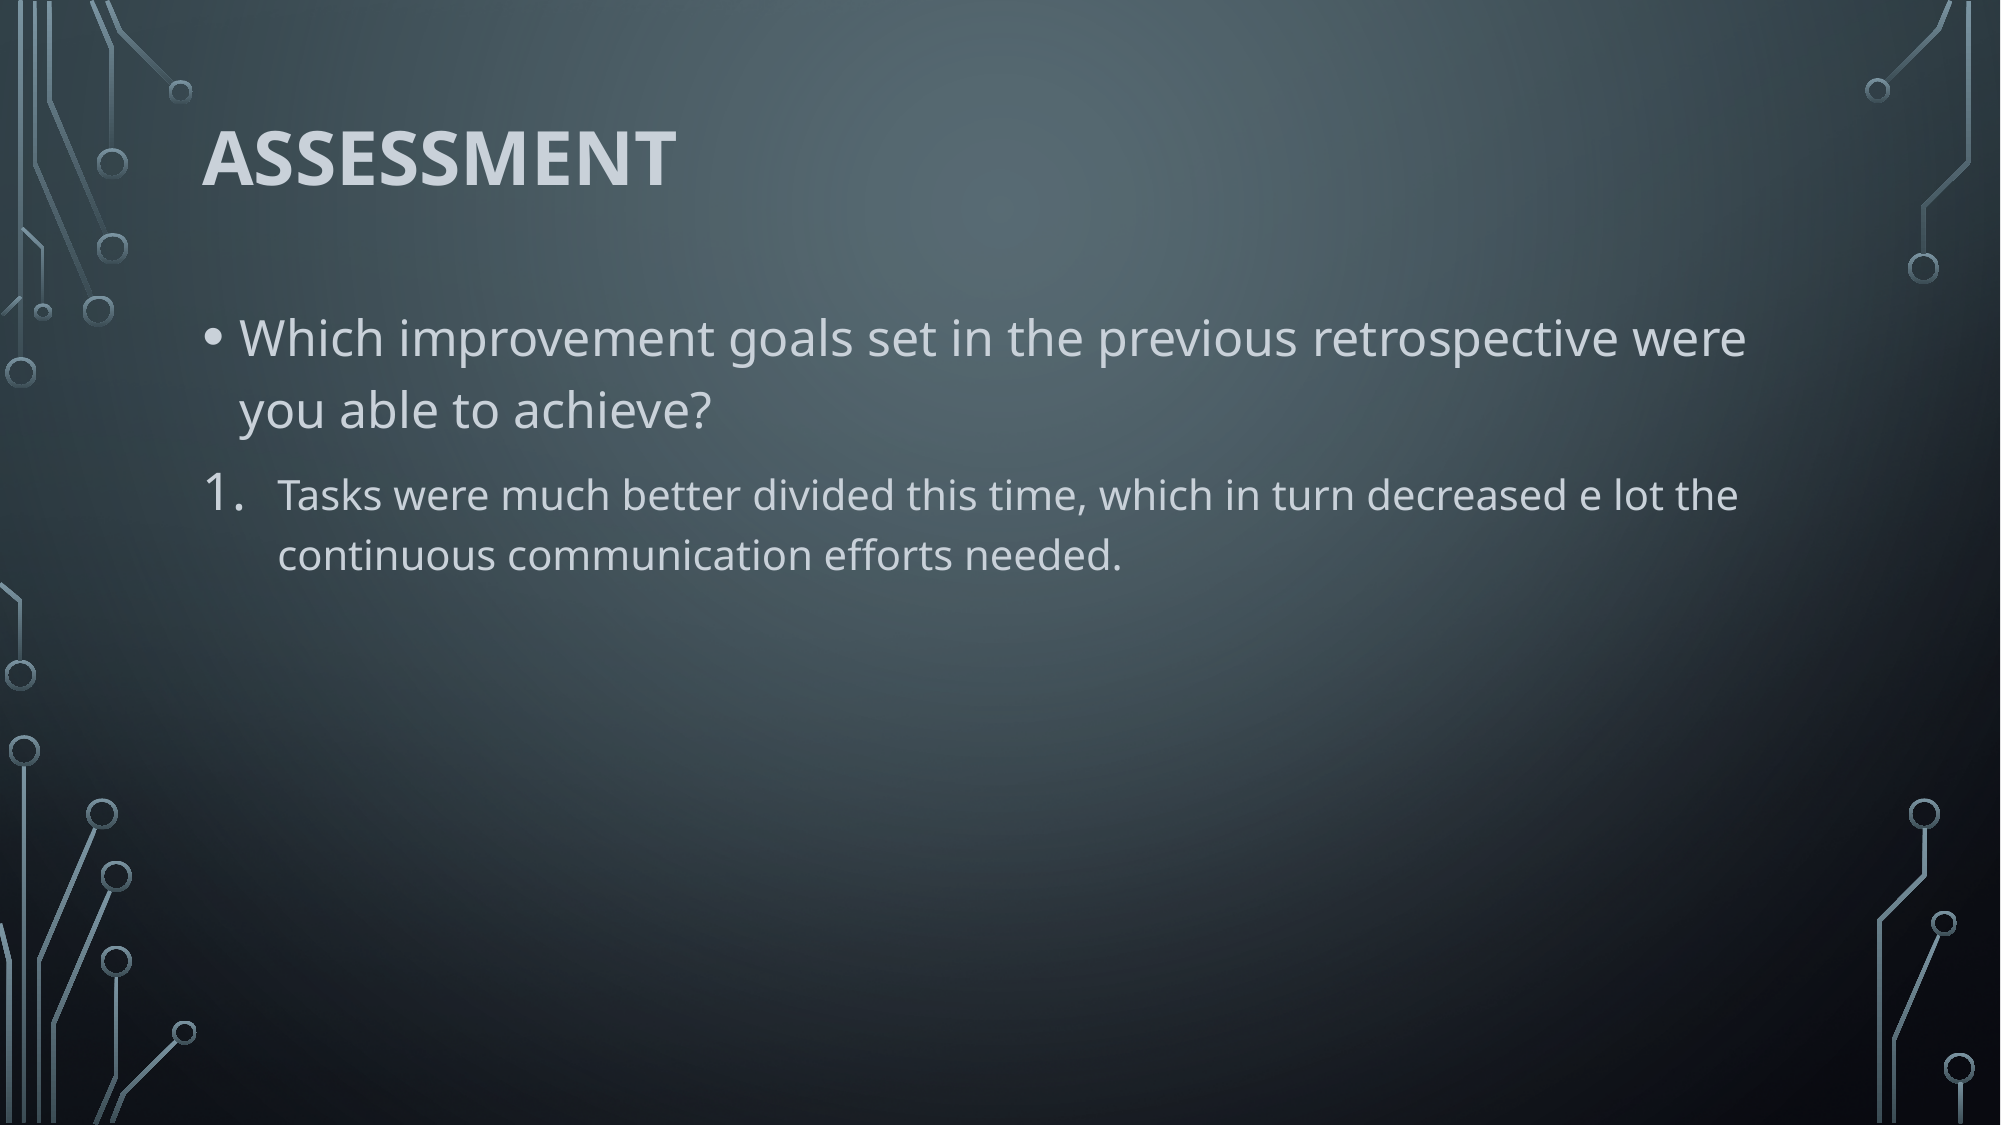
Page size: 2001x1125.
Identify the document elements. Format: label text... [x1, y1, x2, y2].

list Which improvement goals set in the previous retrospective were you able to achieve? Tasks were much better divided this time, which in turn decreased e lot the continuous communication efforts needed. [187, 286, 1813, 950]
title Assessment [187, 101, 1813, 221]
